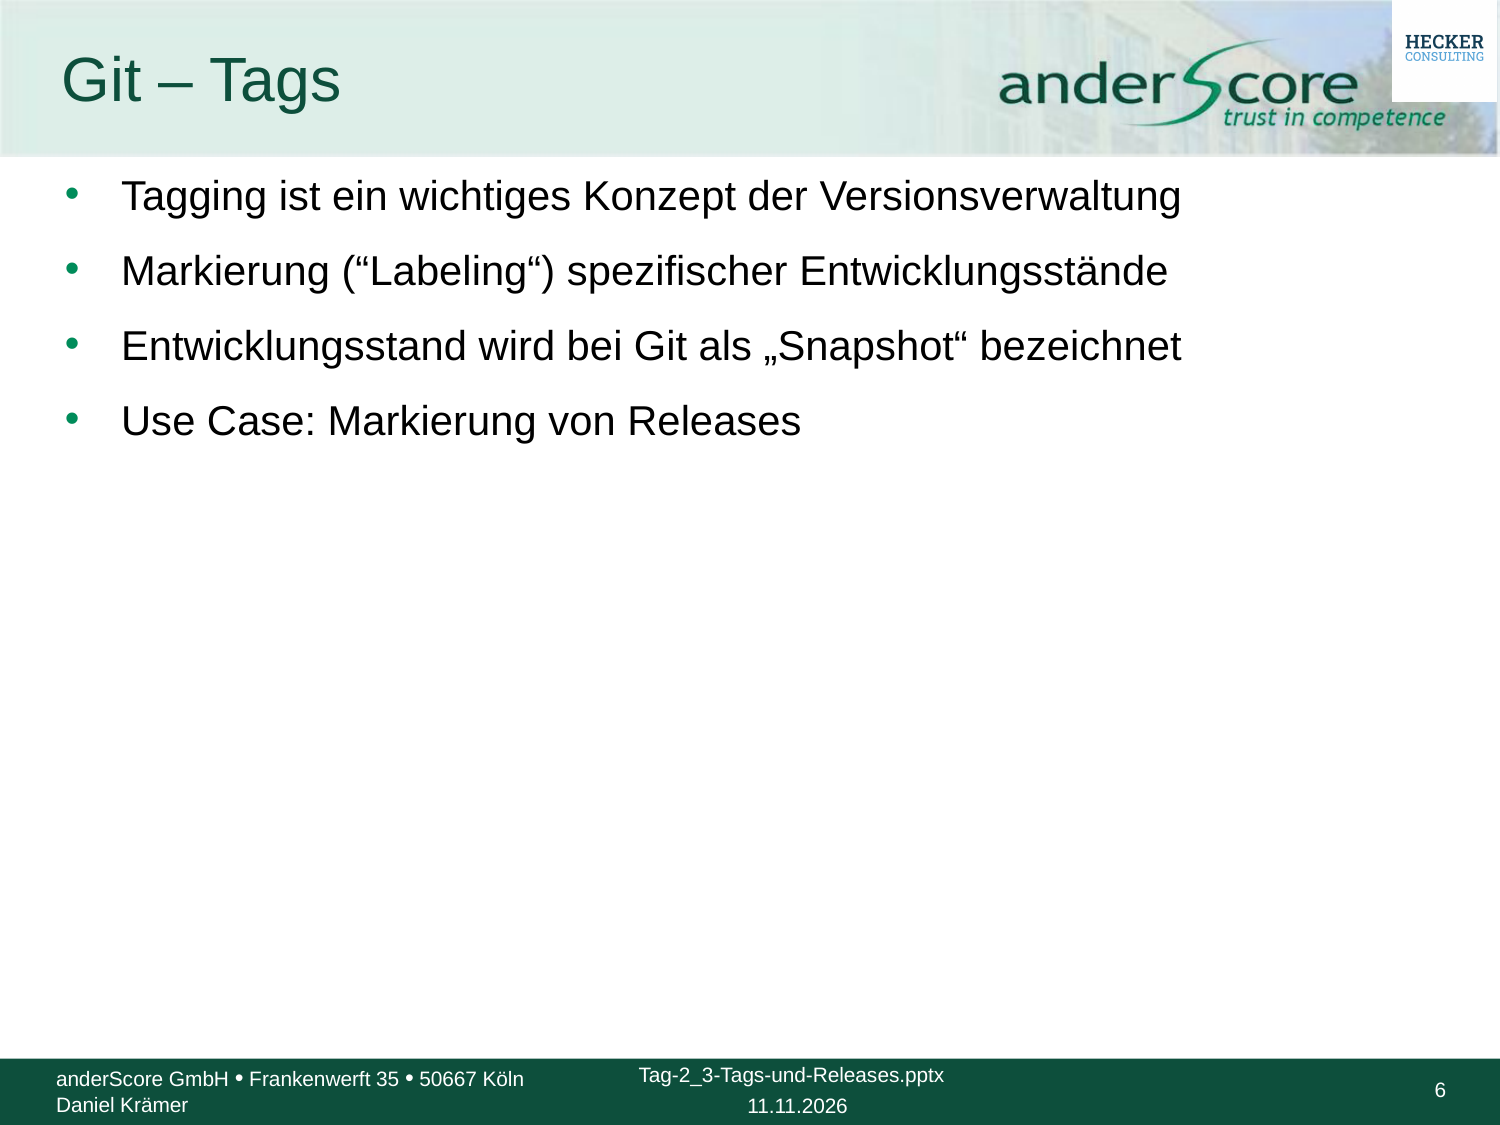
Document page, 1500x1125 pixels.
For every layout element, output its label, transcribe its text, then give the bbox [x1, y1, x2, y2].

list Tagging ist ein wichtiges Konzept der Versionsverwaltung Markierung (“Labeling“) spezifischer Entwicklungsstände Entwicklungsstand wird bei Git als „Snapshot“ bezeichnet Use Case: Markierung von Releases [49, 160, 1447, 1047]
picture [0, 0, 1500, 157]
title Git – Tags [46, 23, 975, 140]
